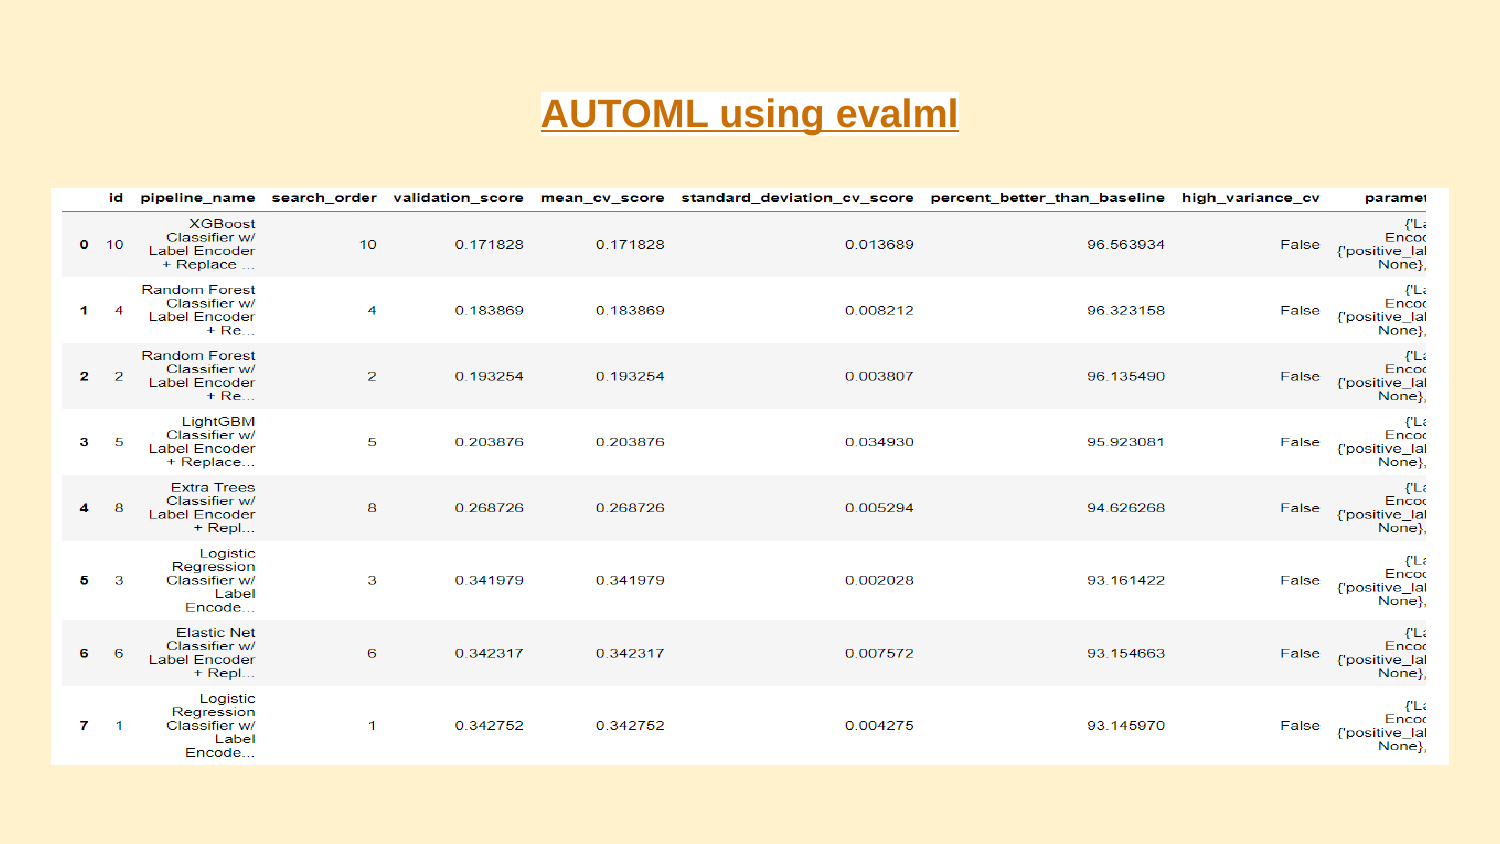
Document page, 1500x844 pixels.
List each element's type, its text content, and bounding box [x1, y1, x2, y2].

picture [50, 188, 1450, 766]
title AUTOML using evalml [51, 72, 1449, 167]
